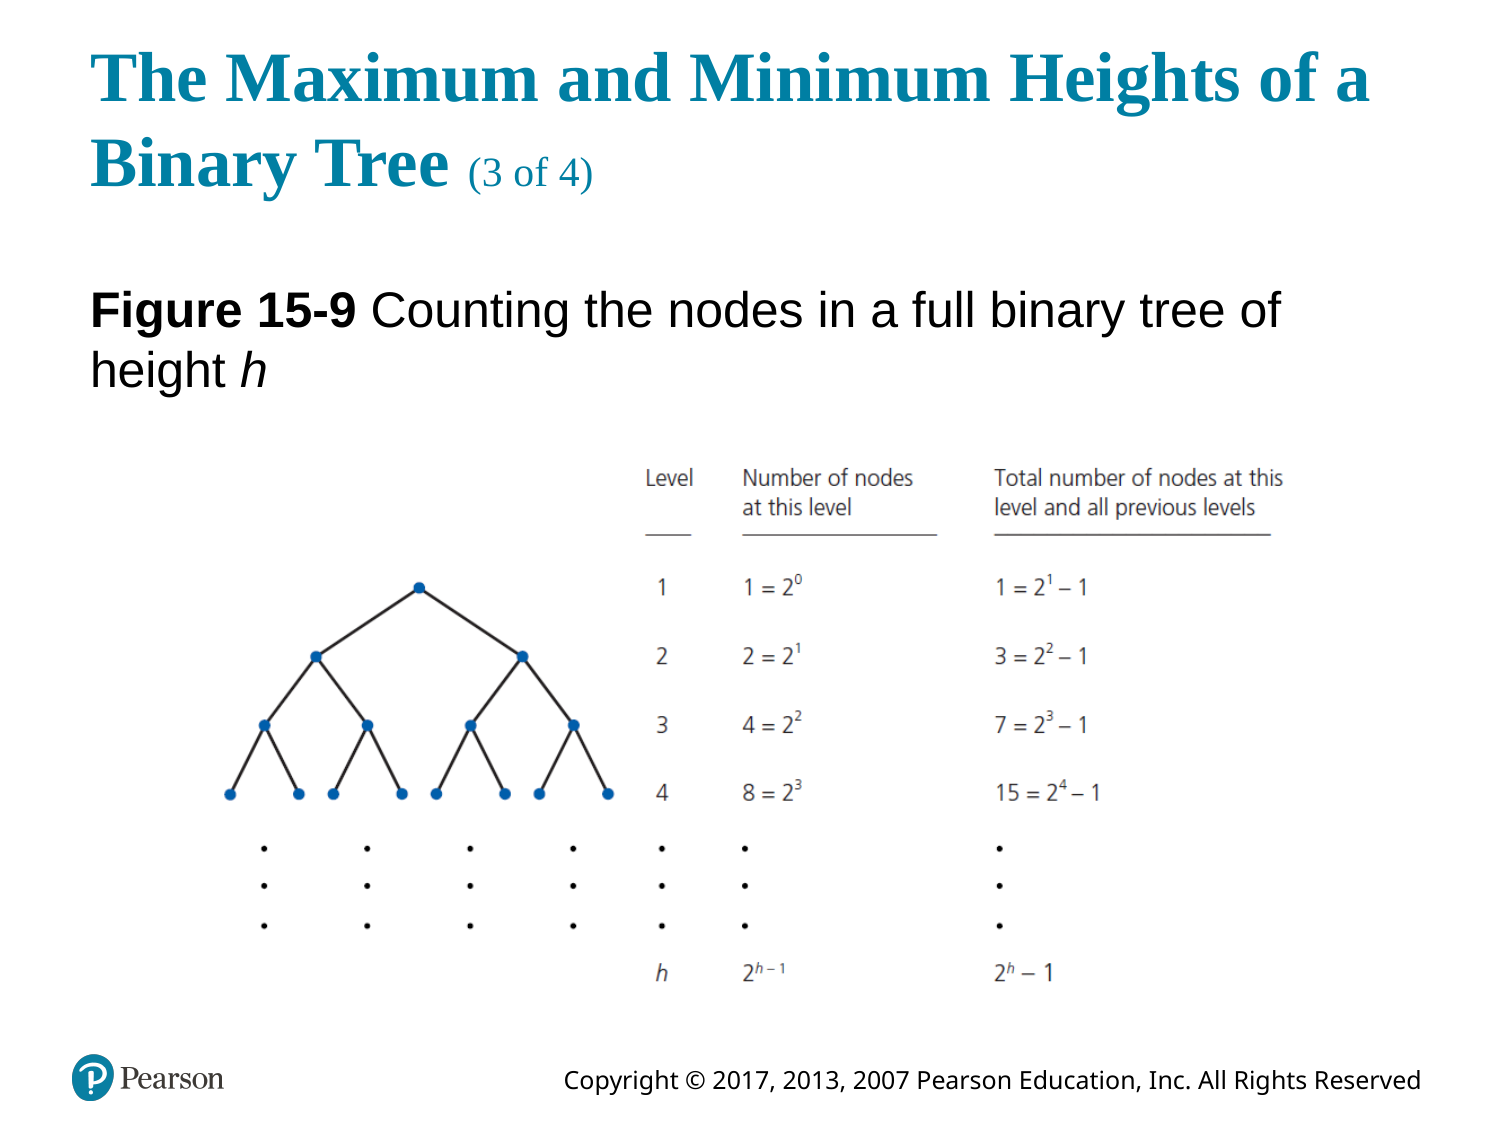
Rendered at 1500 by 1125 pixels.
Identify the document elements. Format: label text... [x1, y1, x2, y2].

picture [98, 1054, 224, 1101]
title The Maximum and Minimum Heights of a Binary Tree (3 of 4) [75, 35, 1425, 216]
picture [72, 1087, 83, 1101]
picture [72, 1054, 88, 1070]
picture [80, 1063, 106, 1088]
picture [194, 441, 1306, 1006]
list Figure 15-9 Counting the nodes in a full binary tree of height h [75, 262, 1425, 402]
